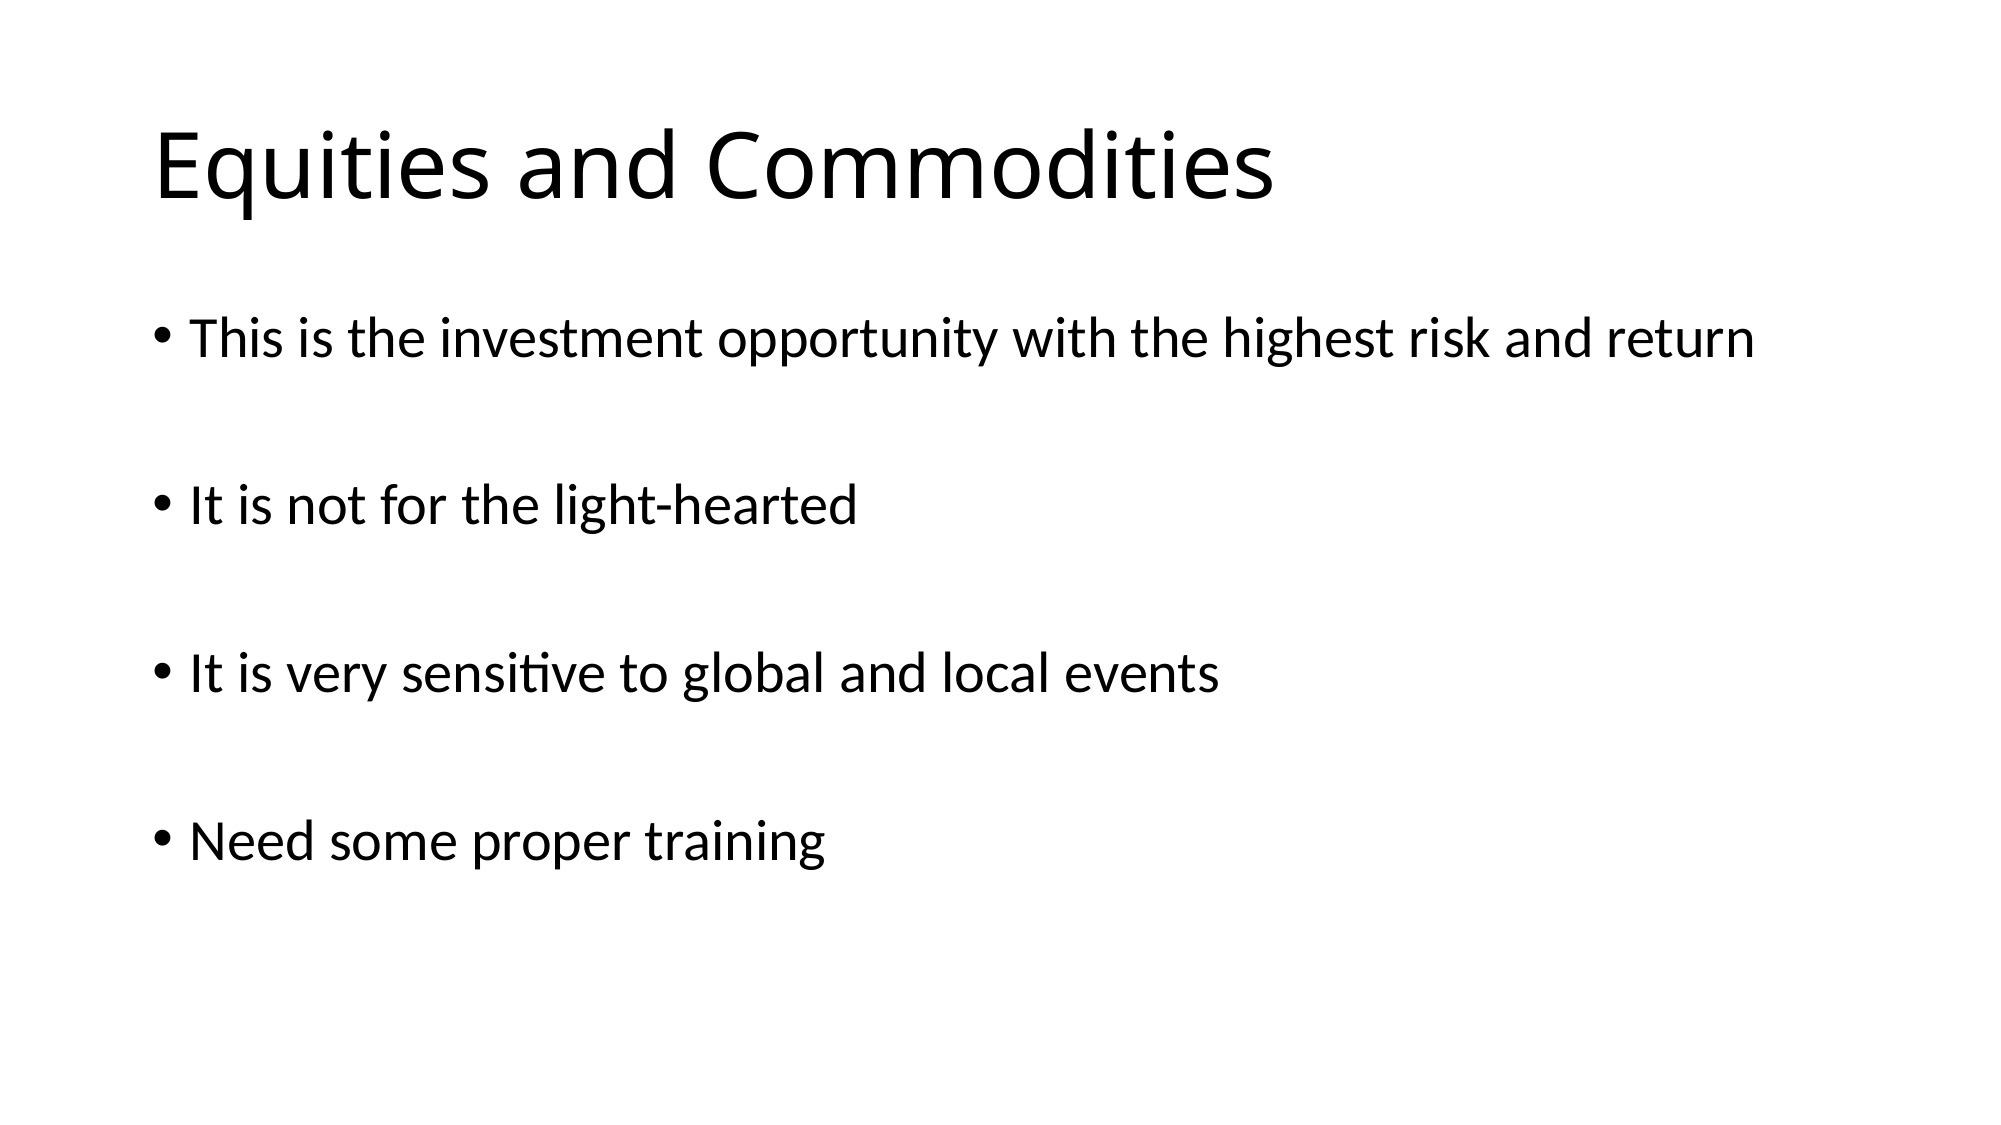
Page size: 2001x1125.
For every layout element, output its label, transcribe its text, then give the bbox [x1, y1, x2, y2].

list This is the investment opportunity with the highest risk and return It is not for the light-hearted It is very sensitive to global and local events Need some proper training [137, 299, 1863, 1014]
title Equities and Commodities [137, 59, 1863, 278]
